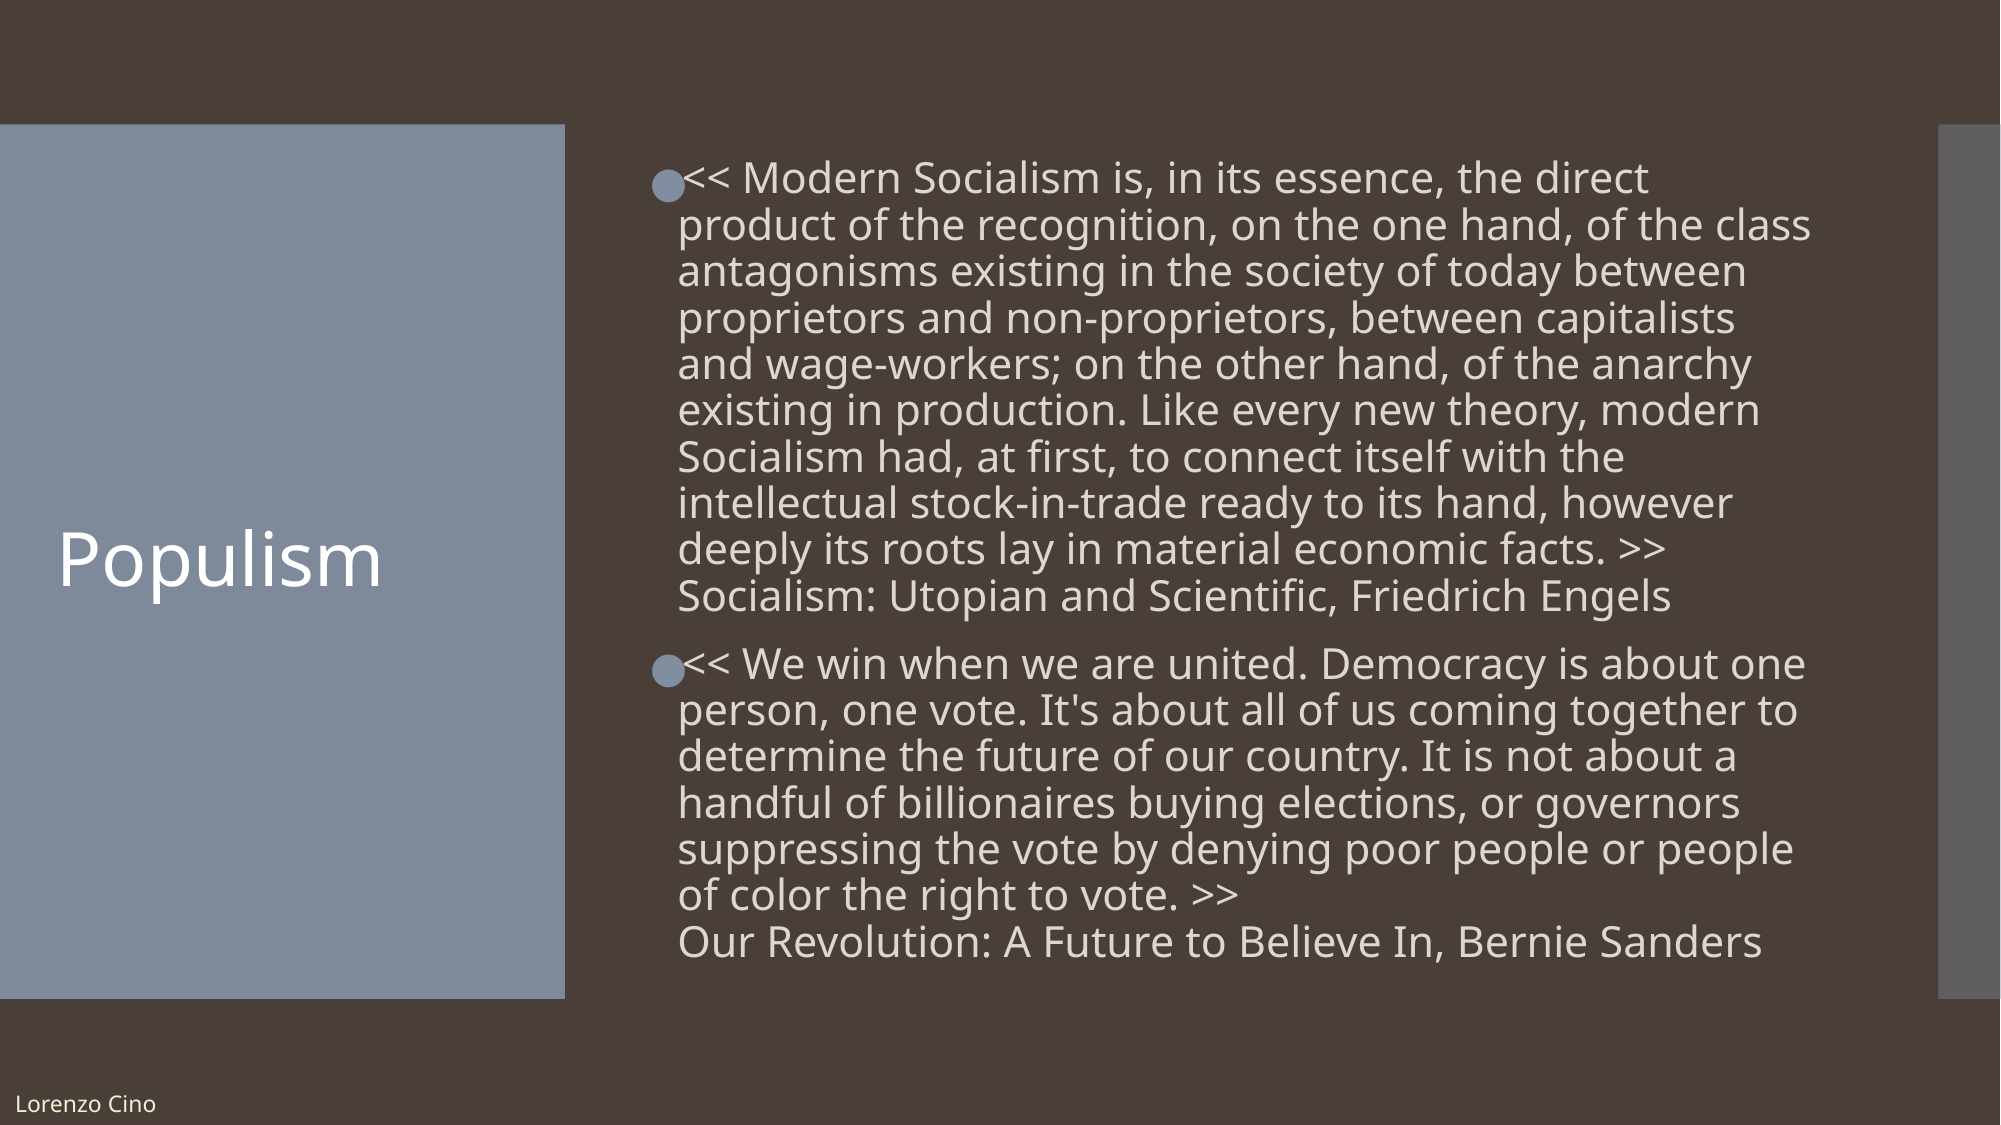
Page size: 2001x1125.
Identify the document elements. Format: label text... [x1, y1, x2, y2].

list << Modern Socialism is, in its essence, the direct product of the recognition, on the one hand, of the class antagonisms existing in the society of today between proprietors and non-proprietors, between capitalists and wage-workers; on the other hand, of the anarchy existing in production. Like every new theory, modern Socialism had, at first, to connect itself with the intellectual stock-in-trade ready to its hand, however deeply its roots lay in material economic facts. >> Socialism: Utopian and Scientific, Friedrich Engels << We win when we are united. Democracy is about one person, one vote. It's about all of us coming together to determine the future of our country. It is not about a handful of billionaires buying elections, or governors suppressing the vote by denying poor people or people of color the right to vote. >> Our Revolution: A Future to Believe In, Bernie Sanders [634, 141, 1835, 982]
title Populism [41, 184, 525, 940]
text_box Lorenzo Cino [0, 1082, 450, 1125]
